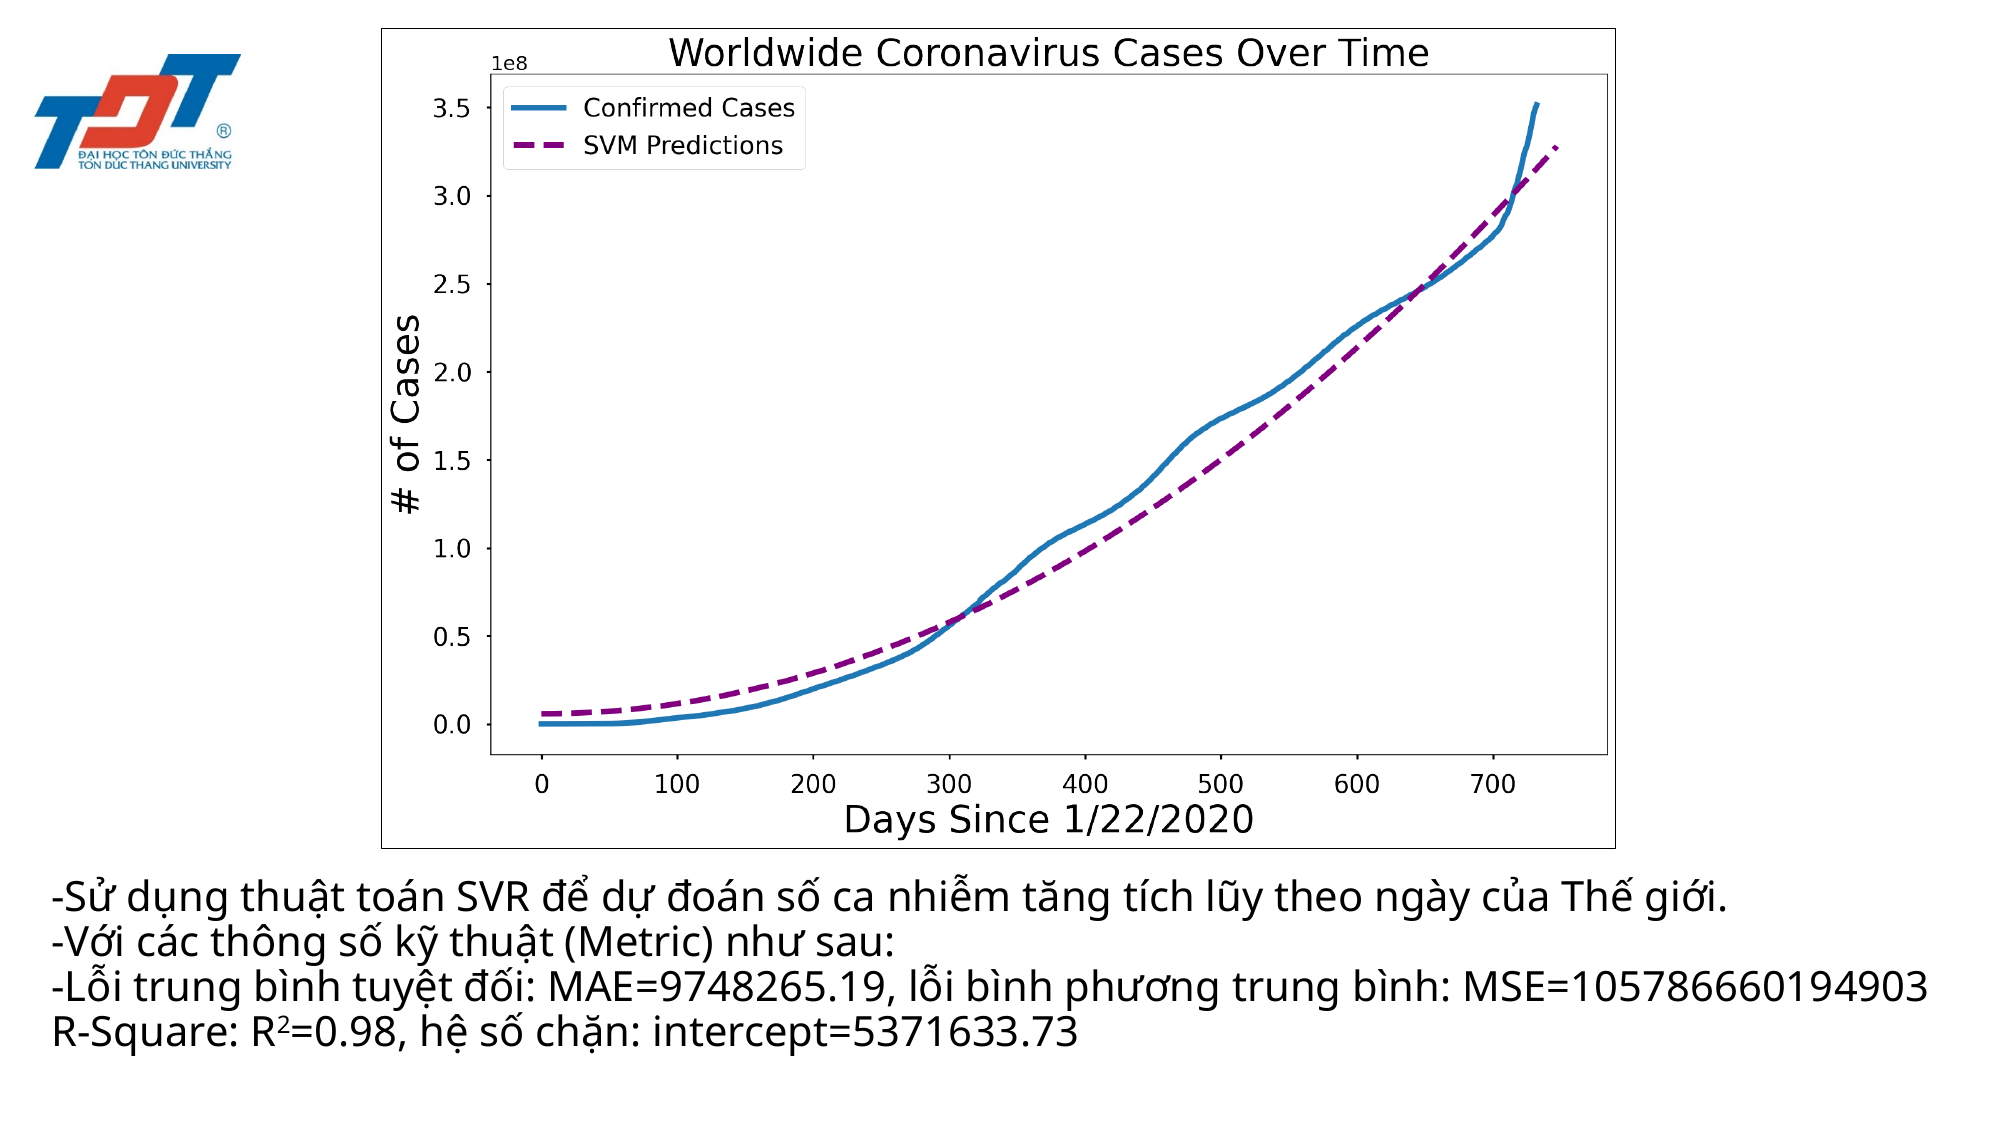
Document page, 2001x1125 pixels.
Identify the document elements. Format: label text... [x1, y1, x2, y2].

title -Sử dụng thuật toán SVR để dự đoán số ca nhiễm tăng tích lũy theo ngày của Thế giới. -Với các thông số kỹ thuật (Metric) như sau: -Lỗi trung bình tuyệt đối: MAE=9748265.19, lỗi bình phương trung bình: MSE=105786660194903 R-Square: R2=0.98, hệ số chặn: intercept=5371633.73 [36, 866, 1961, 1114]
picture [34, 54, 241, 169]
picture [381, 28, 1616, 849]
